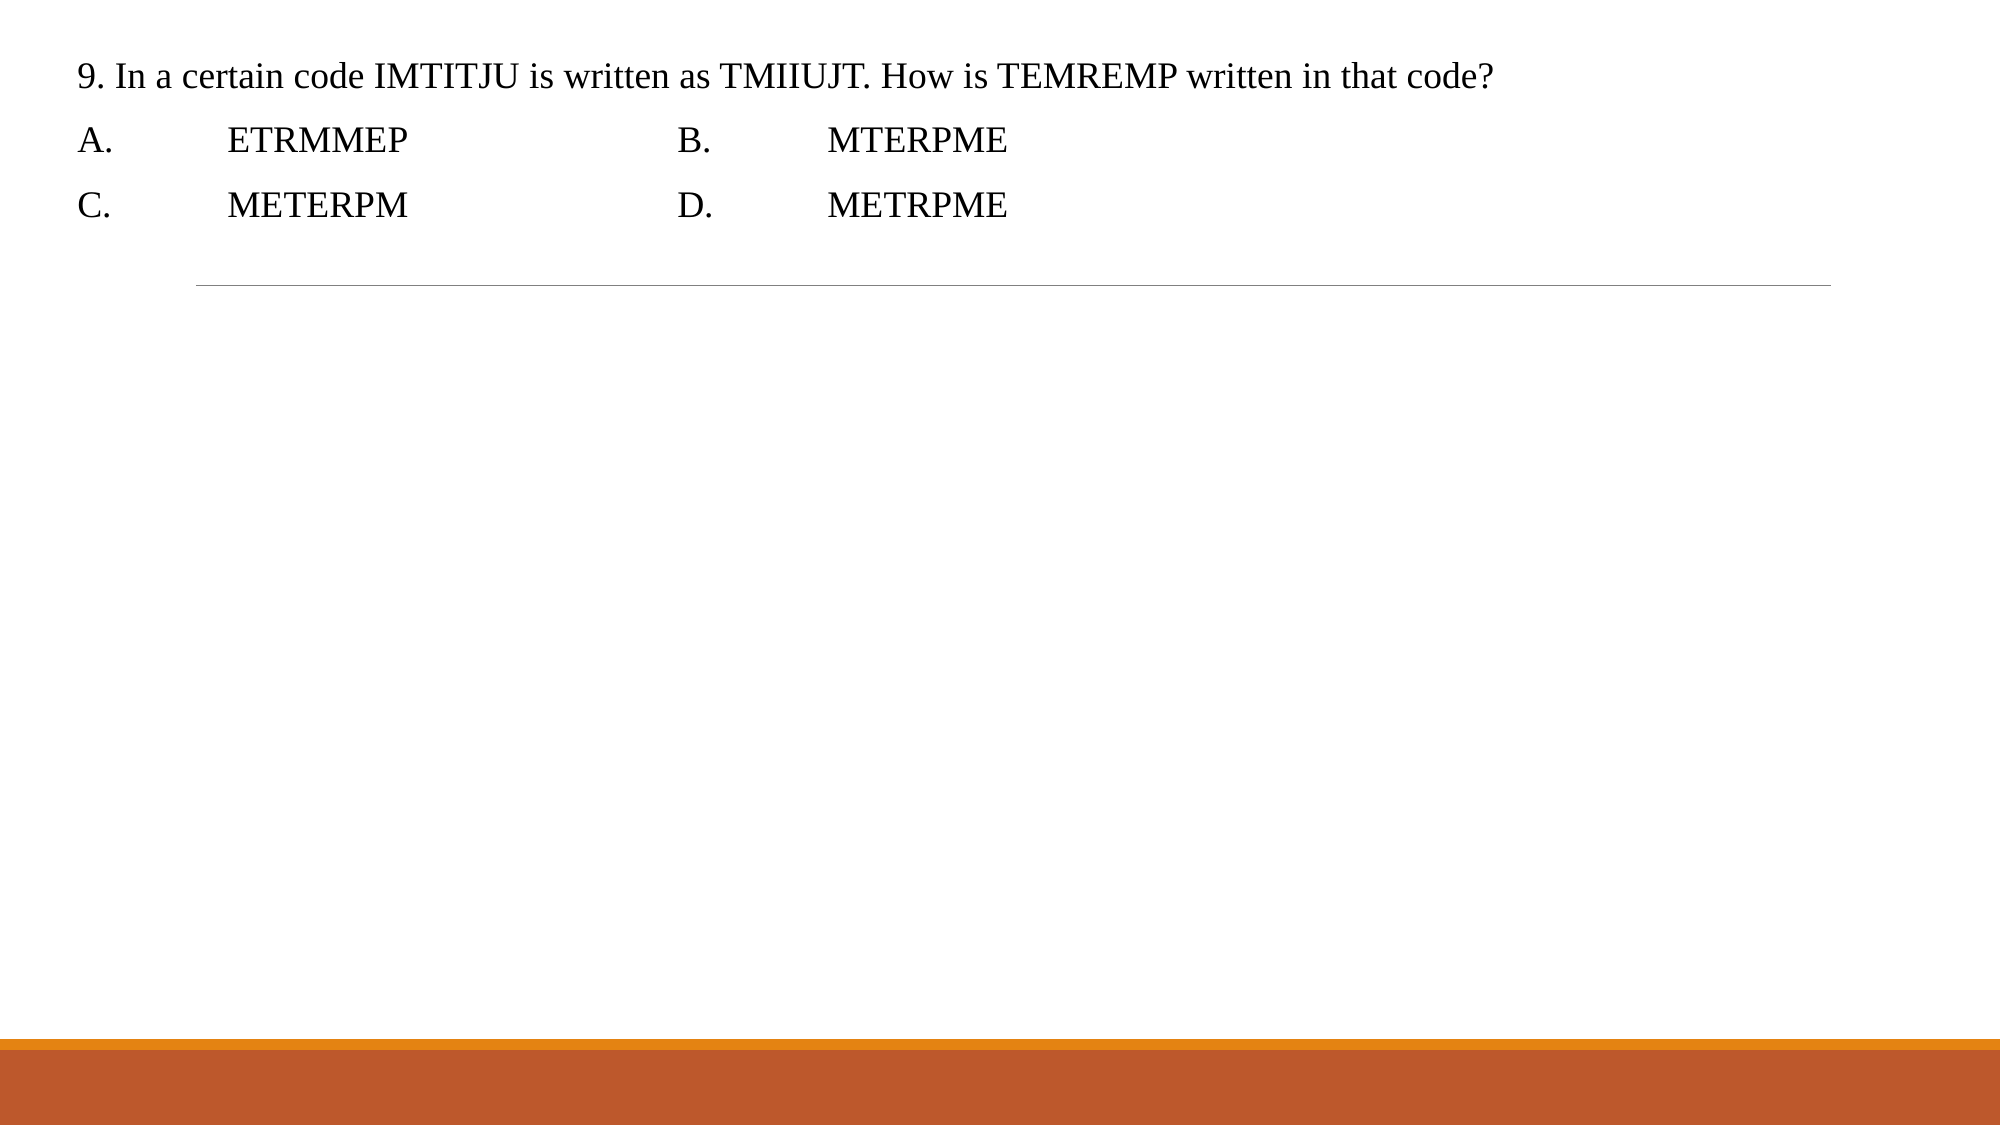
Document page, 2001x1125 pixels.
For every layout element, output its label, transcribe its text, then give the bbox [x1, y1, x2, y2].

text_box 9. In a certain code IMTITJU is written as TMIIUJT. How is TEMREMP written in that code? A. ETRMMEP B. MTERPME C. METERPM D. METRPME [62, 40, 1760, 233]
